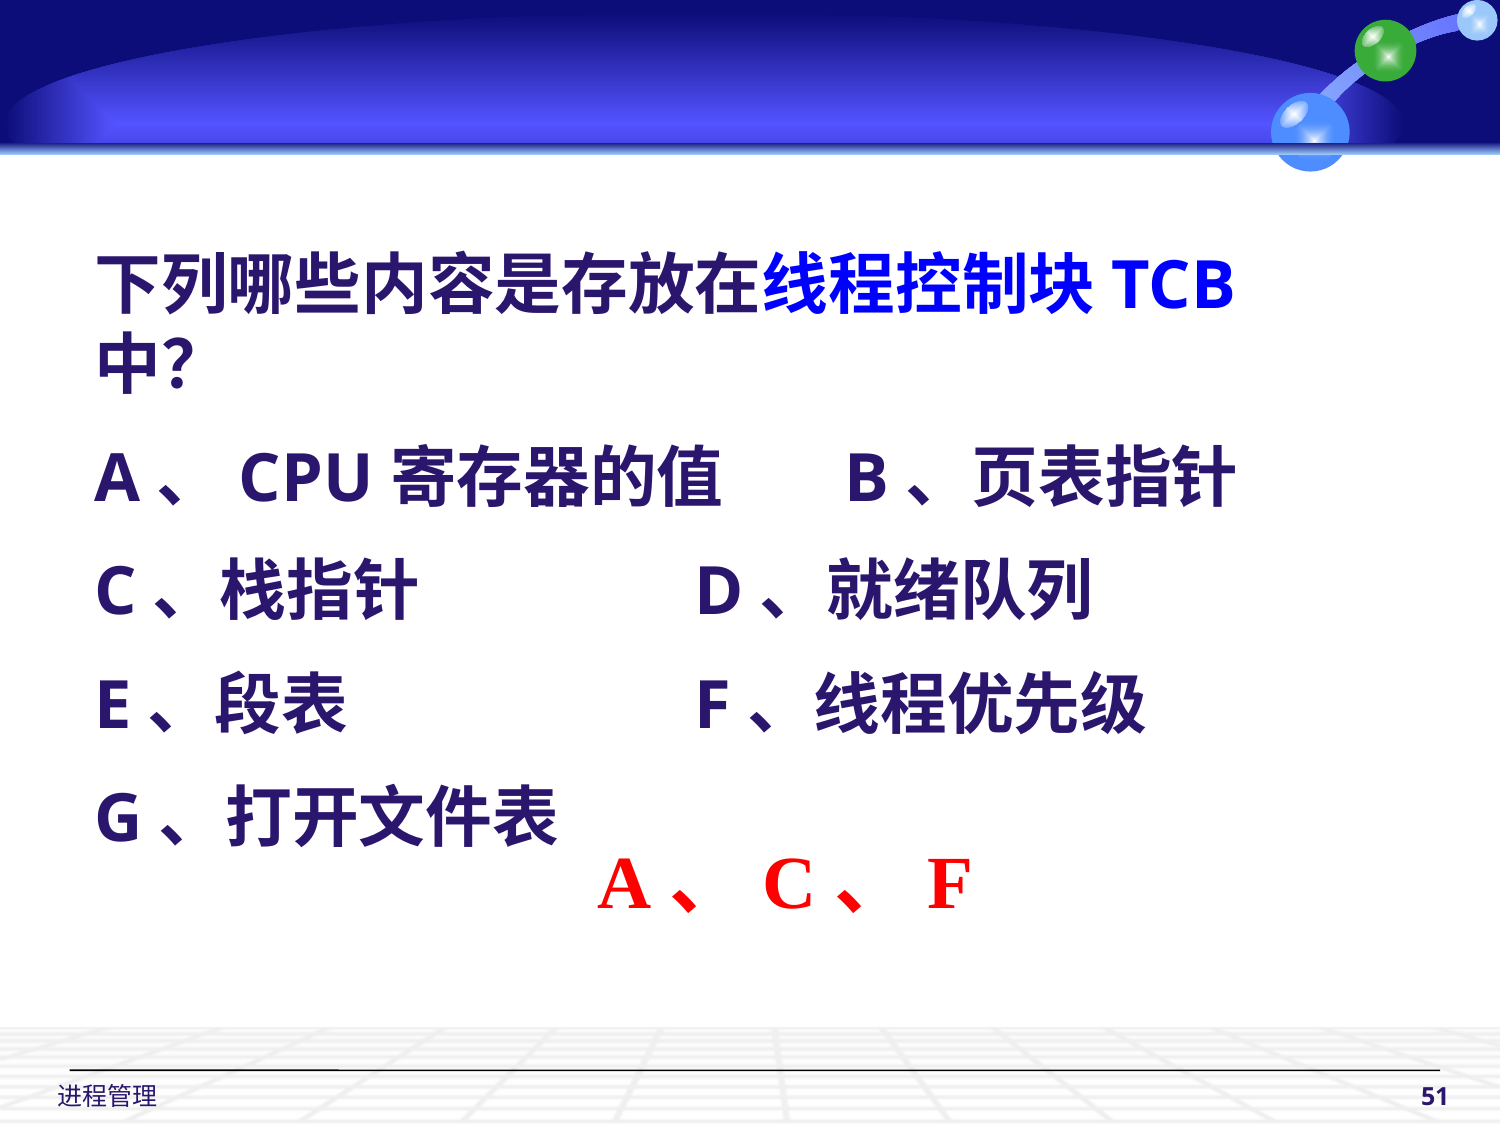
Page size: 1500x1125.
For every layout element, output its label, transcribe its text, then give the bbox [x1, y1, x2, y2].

picture [0, 1028, 1500, 1125]
footer 51 [989, 1072, 1465, 1124]
text_box A、C、F [582, 826, 988, 931]
slide_number 进程管理 [20, 1072, 434, 1124]
text_box 下列哪些内容是存放在线程控制块TCB中？ A、CPU寄存器的值 B、页表指针 C、栈指针 D、就绪队列 E、段表 F、线程优先级 G、打开文件表 [79, 234, 1400, 862]
